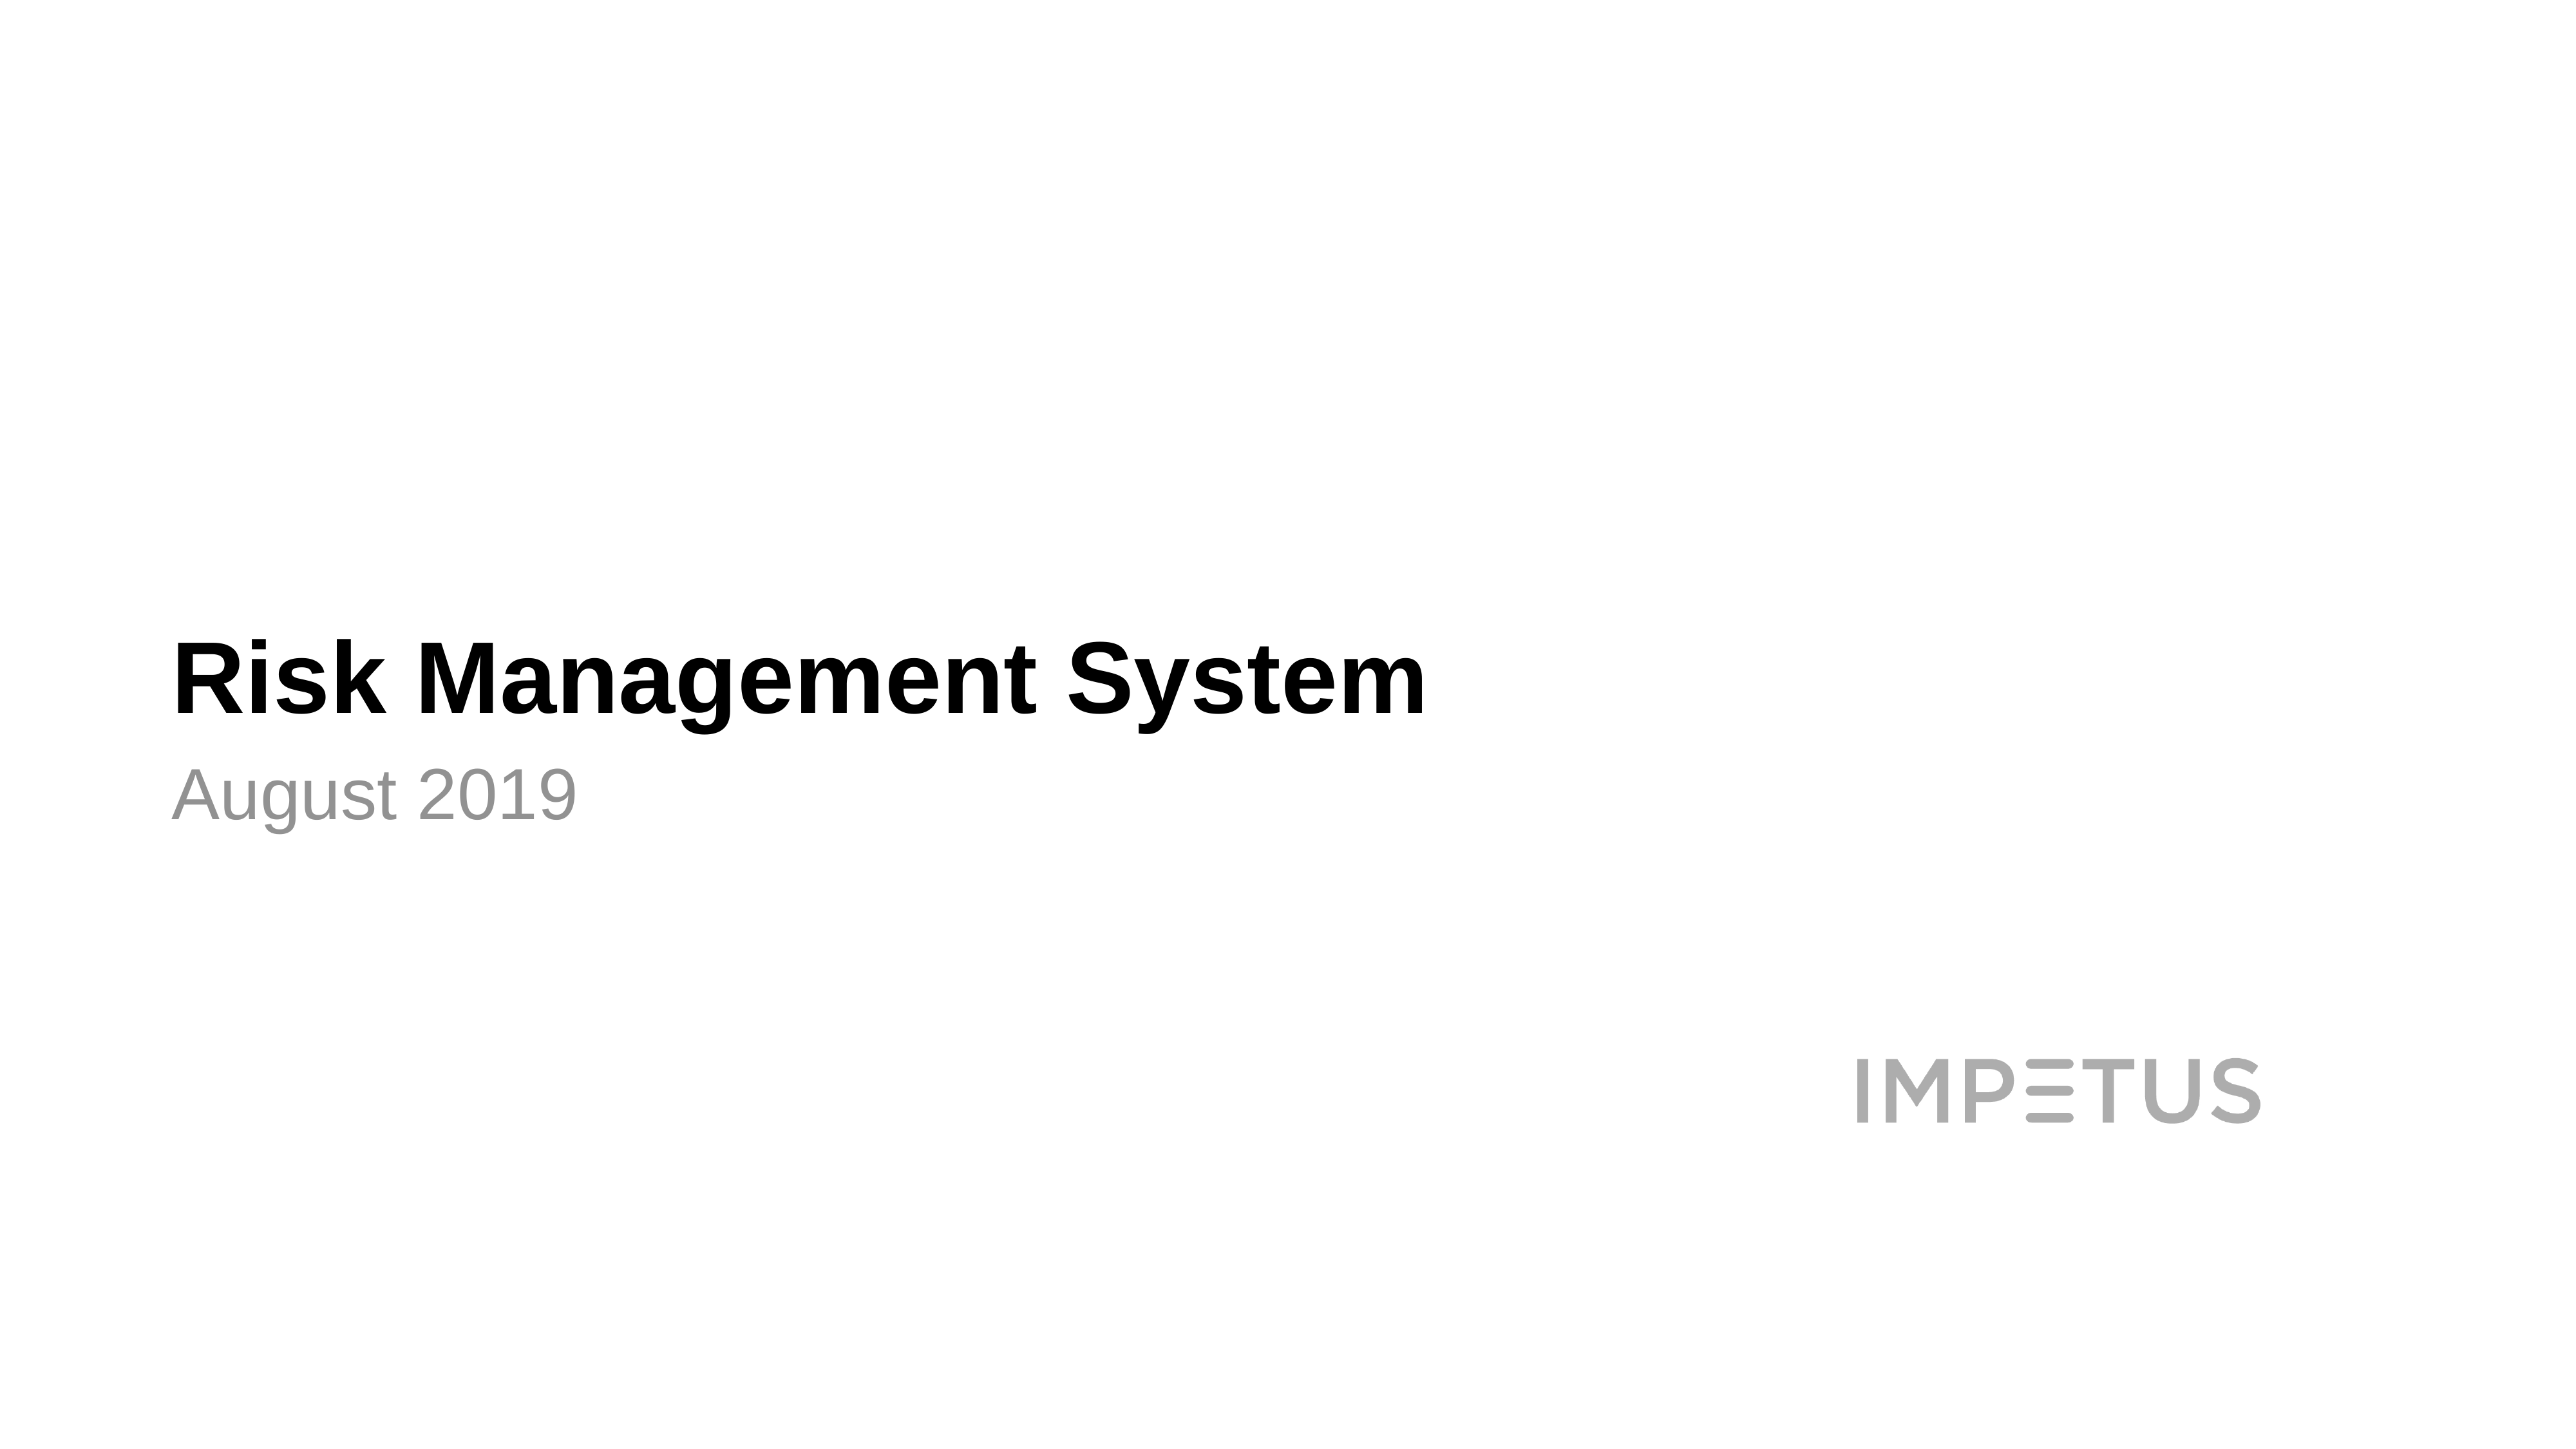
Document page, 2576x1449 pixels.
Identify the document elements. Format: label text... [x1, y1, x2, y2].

picture [1629, 849, 2488, 1332]
title Risk Management System [171, 243, 2405, 734]
list August 2019 [171, 747, 2405, 1091]
